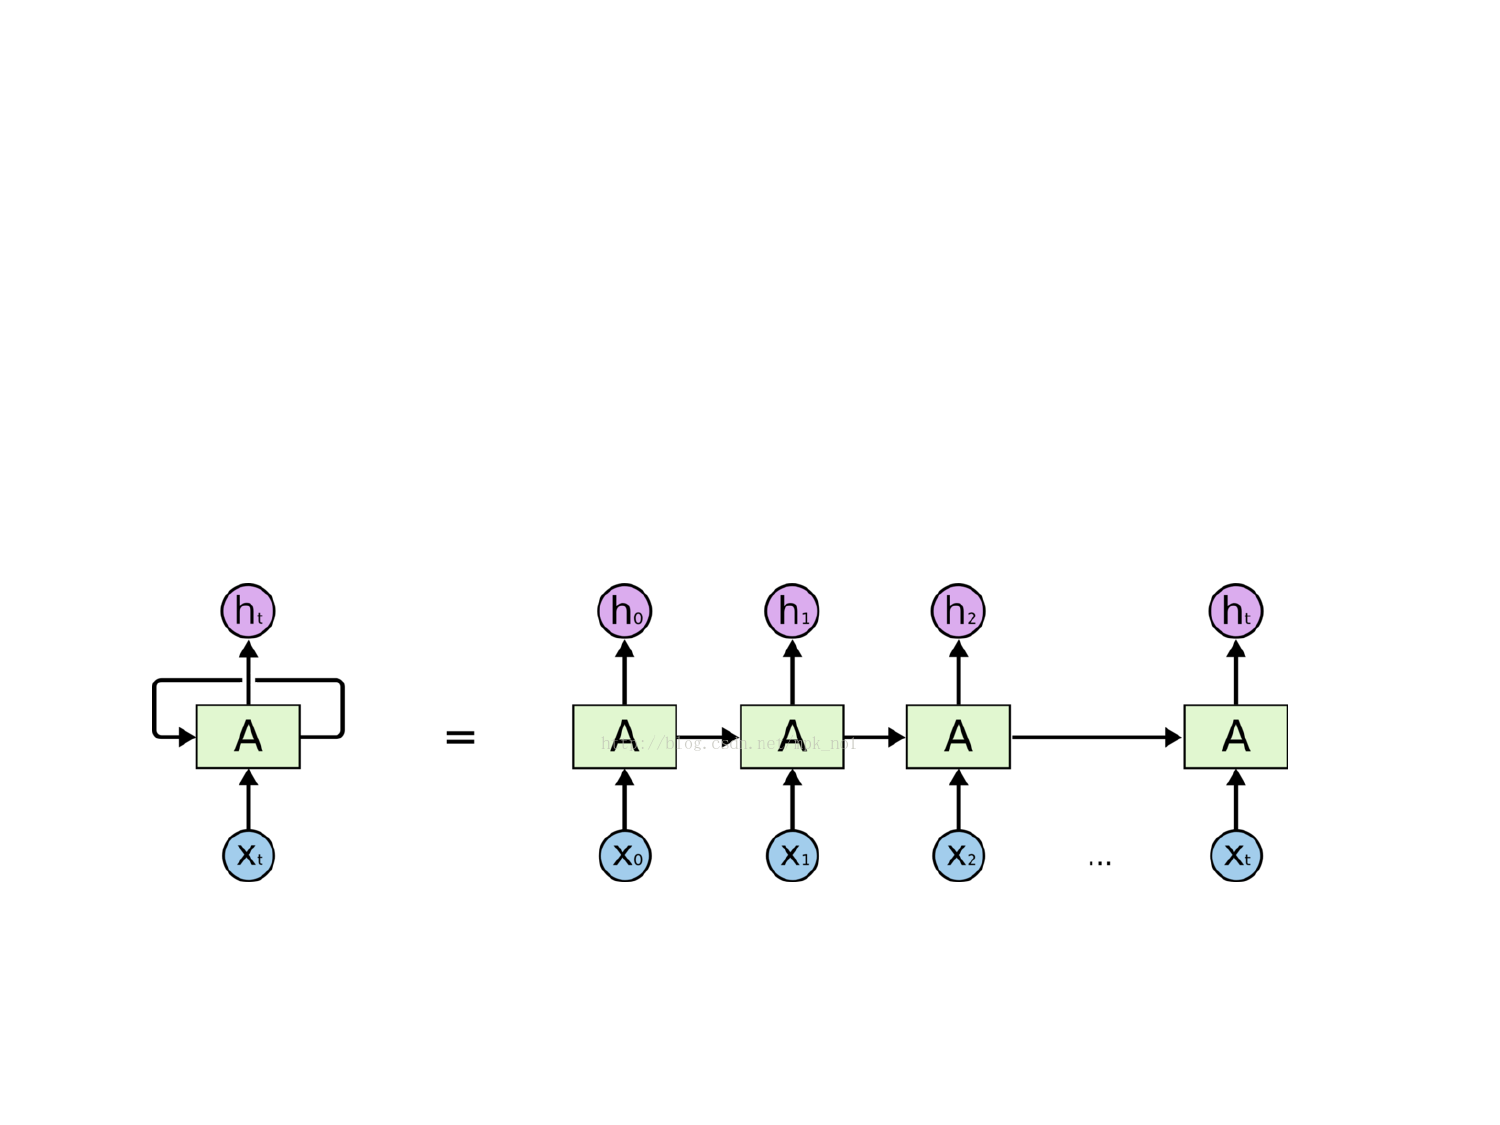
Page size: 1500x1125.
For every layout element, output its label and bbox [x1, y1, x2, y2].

picture [152, 583, 1288, 882]
